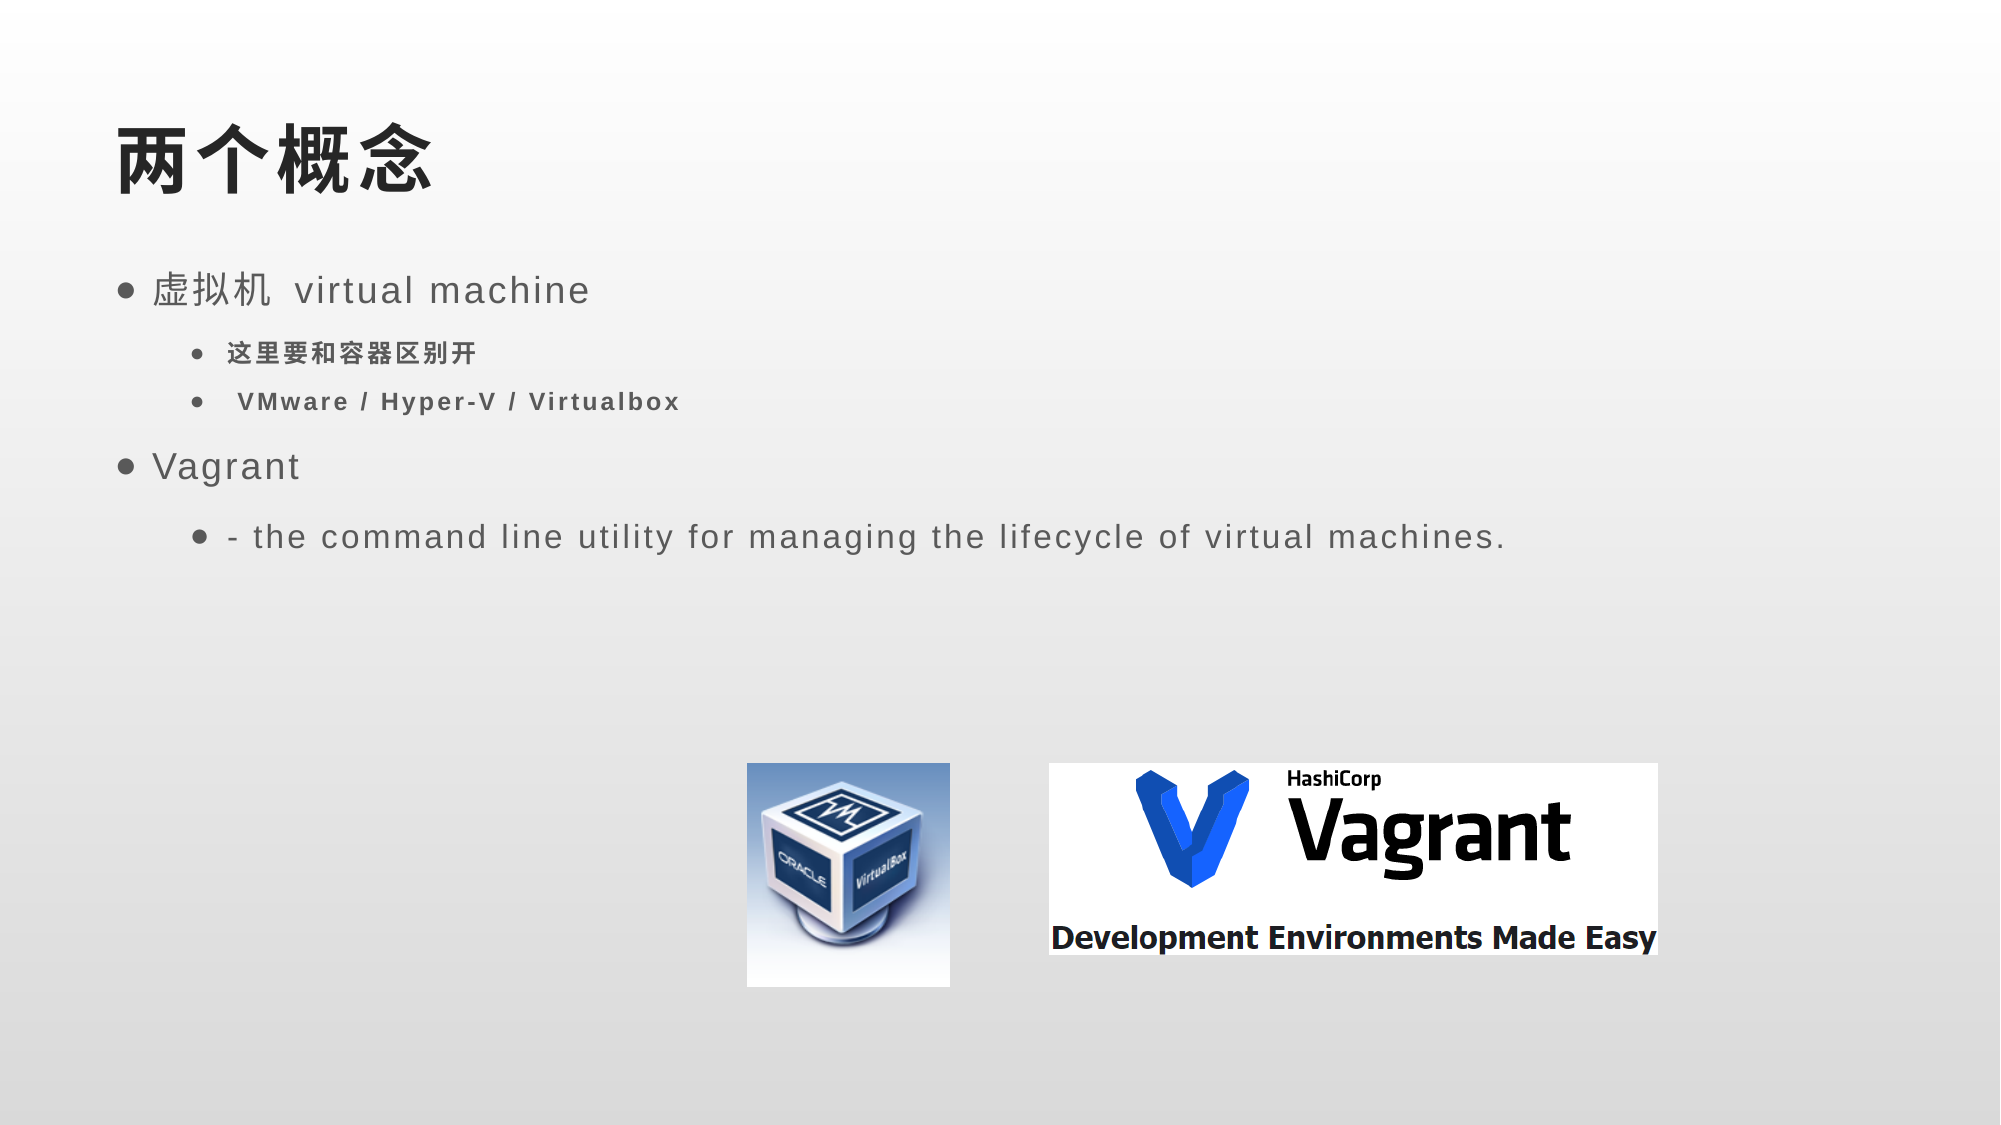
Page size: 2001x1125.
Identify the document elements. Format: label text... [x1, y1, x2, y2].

picture [747, 763, 950, 987]
picture [1048, 763, 1658, 956]
list 虚拟机 virtual machine 这里要和容器区别开 VMware / Hyper-V / Virtualbox Vagrant - the command line utility for managing the lifecycle of virtual machines. [99, 244, 1900, 1026]
title 两个概念 [99, 99, 1900, 216]
